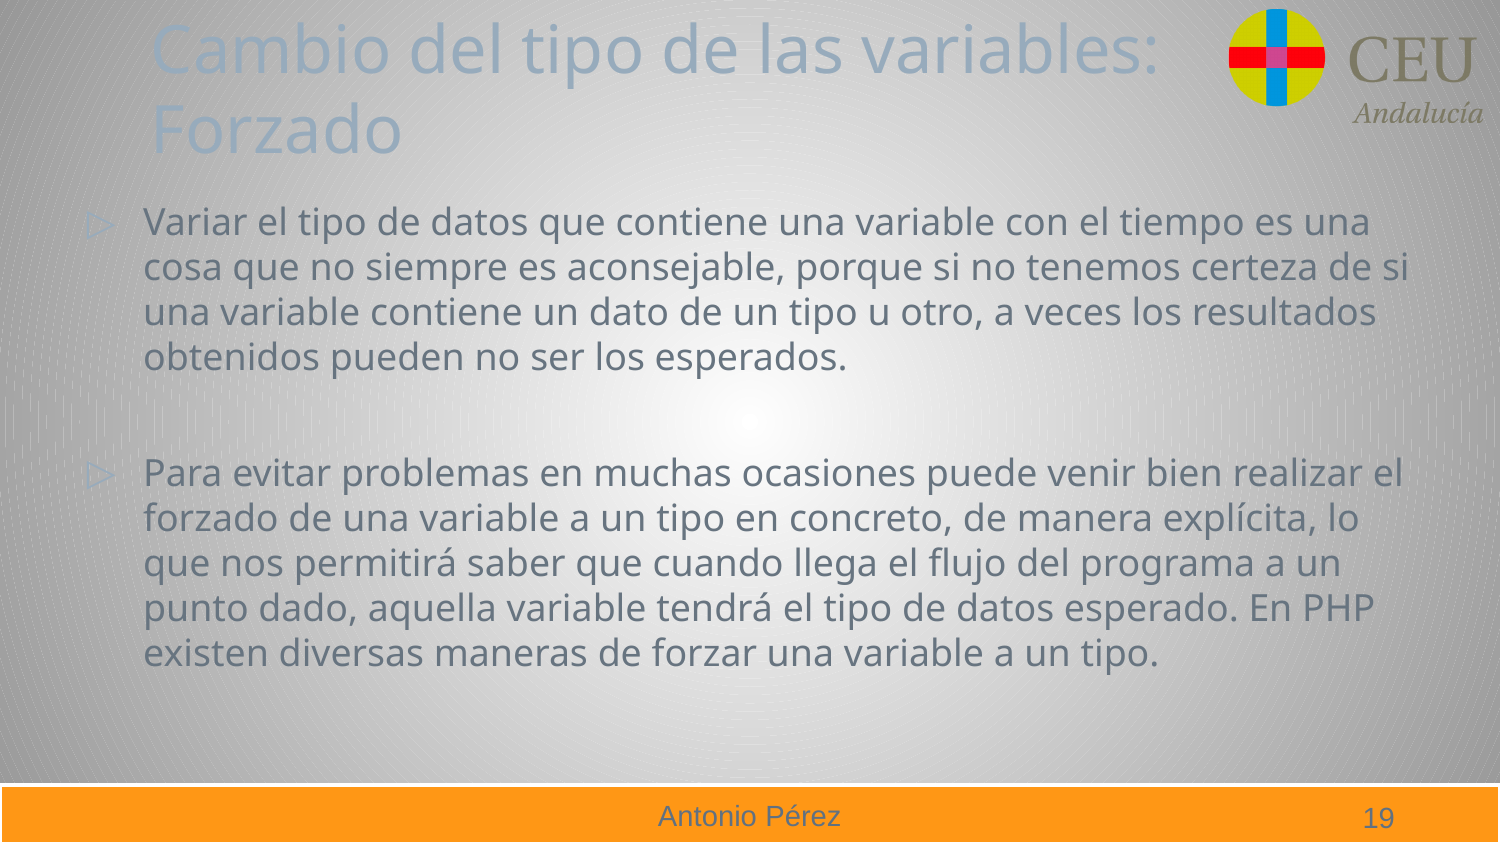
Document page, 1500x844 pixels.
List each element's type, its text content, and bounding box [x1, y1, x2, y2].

picture [1216, 0, 1500, 139]
slide_number 19 [1347, 792, 1438, 844]
title Cambio del tipo de las variables: Forzado [135, 41, 1438, 183]
list Variar el tipo de datos que contiene una variable con el tiempo es una cosa que no siempre es aconsejable, porque si no tenemos certeza de si una variable contiene un dato de un tipo u otro, a veces los resultados obtenidos pueden no ser los esperados. Para evitar problemas en muchas ocasiones puede venir bien realizar el forzado de una variable a un tipo en concreto, de manera explícita, lo que nos permitirá saber que cuando llega el flujo del programa a un punto dado, aquella variable tendrá el tipo de datos esperado. En PHP existen diversas maneras de forzar una variable a un tipo. [53, 183, 1447, 767]
